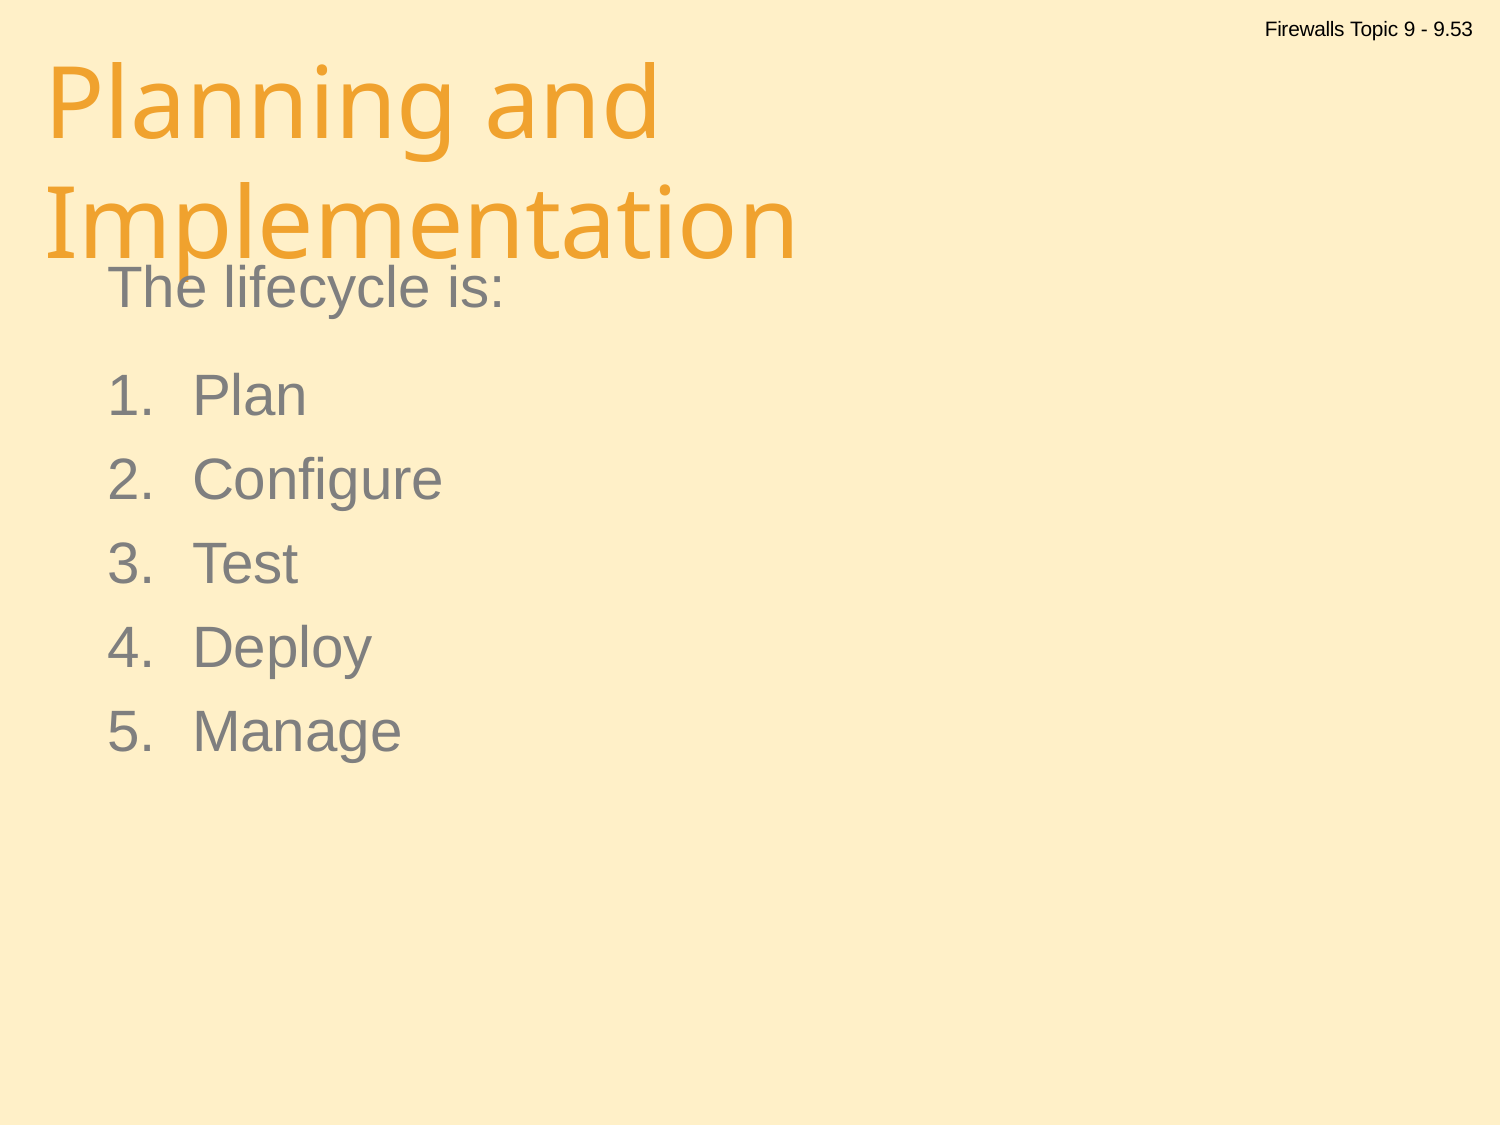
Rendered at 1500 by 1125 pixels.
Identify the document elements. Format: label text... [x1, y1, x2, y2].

text_box Firewalls Topic 9 - 9.53 [1262, 13, 1488, 41]
title Planning and Implementation [42, 36, 1313, 279]
text_box The lifecycle is: Plan Configure Test Deploy Manage [105, 209, 509, 764]
